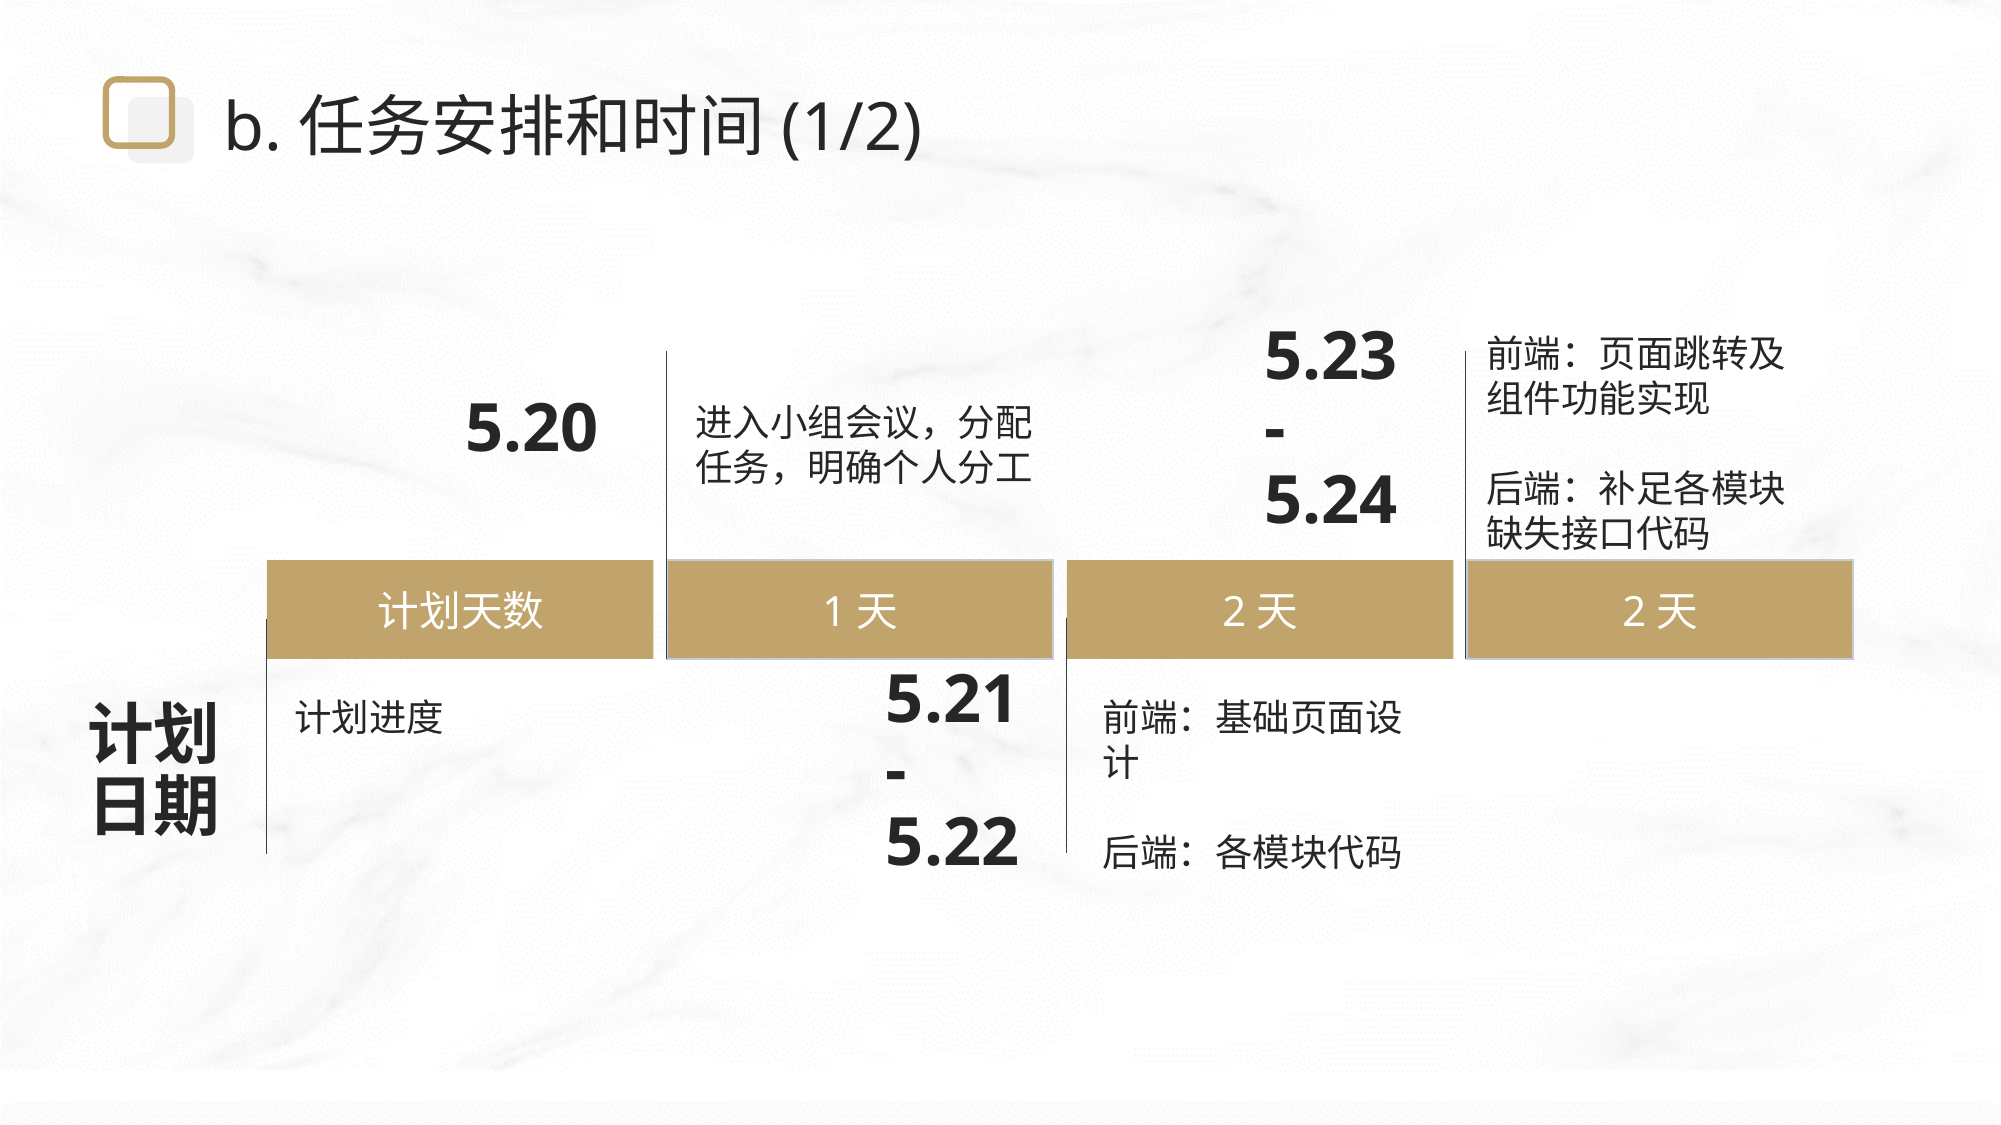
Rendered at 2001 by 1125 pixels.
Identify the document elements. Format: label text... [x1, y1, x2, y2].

text_box 5.20 [435, 380, 647, 480]
text_box 进入小组会议，分配任务，明确个人分工 [680, 391, 1054, 497]
text_box [266, 559, 654, 660]
text_box 5.21 -5.22 [855, 722, 1066, 823]
text_box [1066, 559, 1454, 660]
text_box 5.23-5.24 [1234, 380, 1446, 480]
text_box 1天 [688, 572, 1032, 647]
text_box 前端：基础页面设计 后端：各模块代码 [1088, 686, 1454, 881]
text_box 计划进度 [279, 686, 641, 746]
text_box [105, 79, 195, 164]
text_box 前端：页面跳转及组件功能实现 后端：补足各模块缺失接口代码 [1471, 322, 1833, 563]
text_box [666, 559, 1054, 660]
text_box b.任务安排和时间(1/2) [208, 76, 938, 171]
text_box 2天 [1488, 572, 1833, 647]
text_box 计划日期 [57, 723, 266, 823]
text_box 2天 [1088, 572, 1432, 647]
text_box 计划天数 [289, 572, 633, 647]
text_box [1466, 559, 1854, 660]
